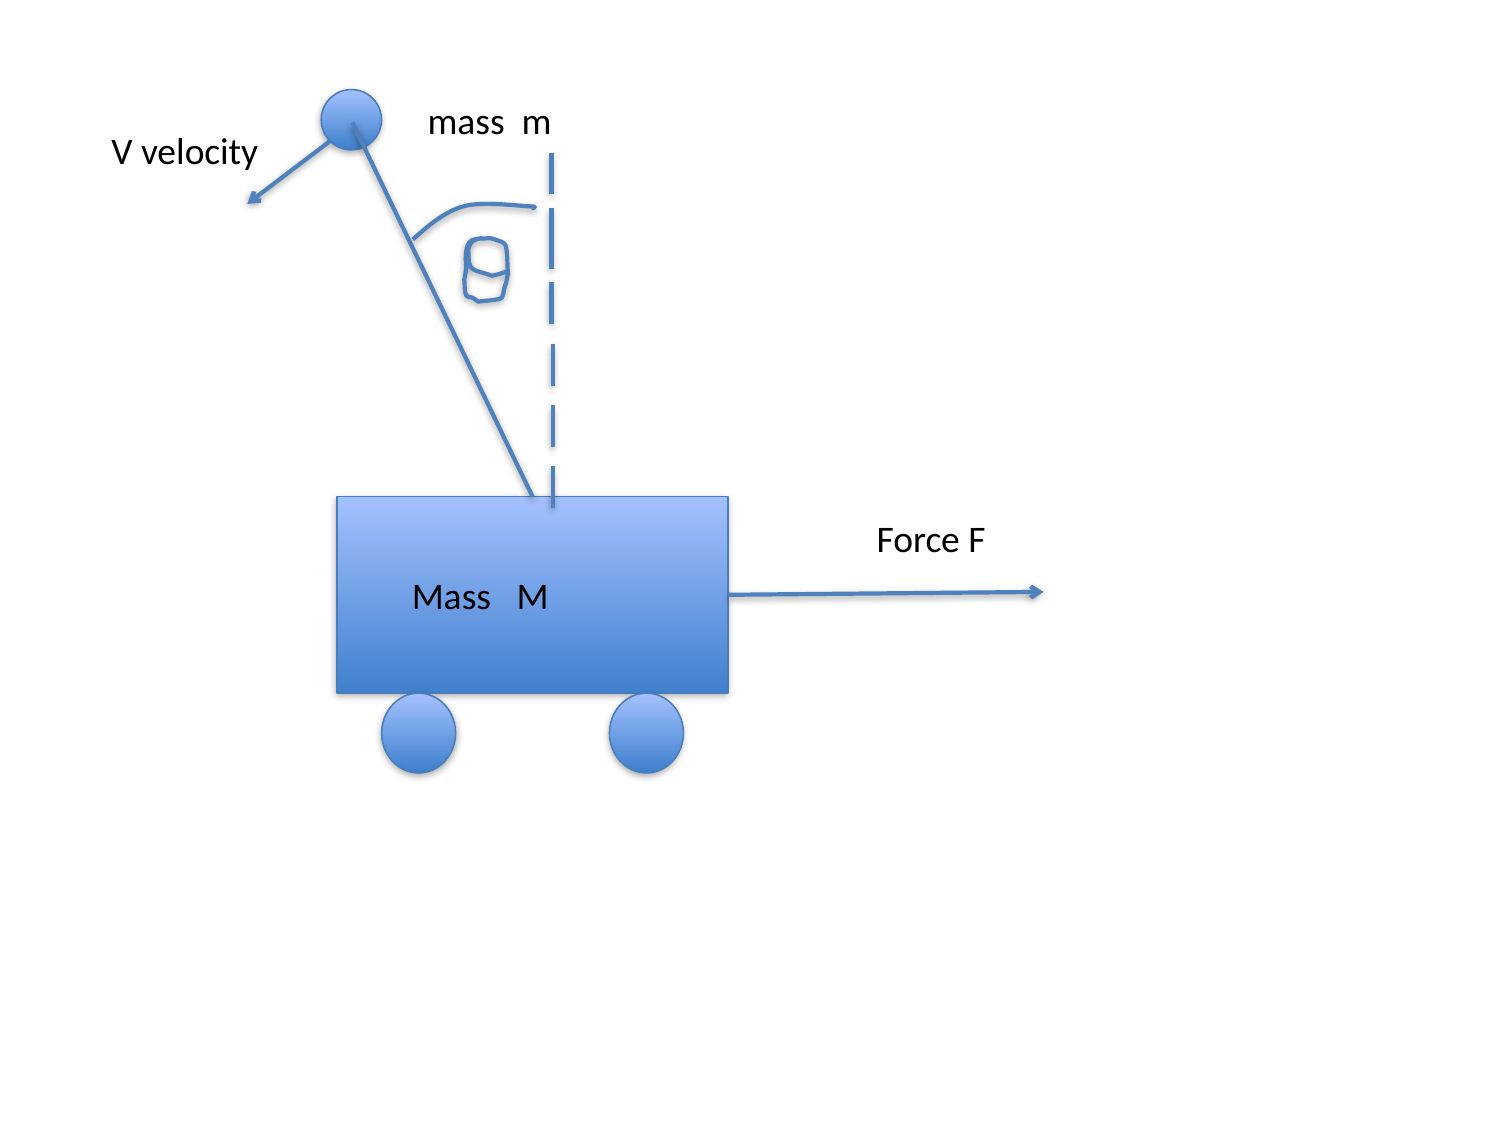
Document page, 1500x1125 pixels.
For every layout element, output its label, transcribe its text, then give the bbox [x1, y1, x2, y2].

text_box [551, 405, 555, 448]
text_box [549, 207, 554, 270]
text_box [551, 466, 555, 508]
text_box [336, 496, 729, 694]
text_box V velocity [96, 119, 274, 180]
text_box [352, 122, 533, 497]
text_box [727, 591, 1044, 596]
text_box [549, 281, 554, 324]
text_box [380, 692, 457, 774]
text_box Force F [861, 507, 1001, 568]
text_box [320, 88, 383, 151]
text_box mass m [412, 89, 614, 150]
text_box [551, 344, 555, 387]
text_box Mass M [397, 564, 668, 625]
text_box [608, 692, 685, 774]
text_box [246, 140, 331, 205]
text_box [549, 152, 554, 195]
